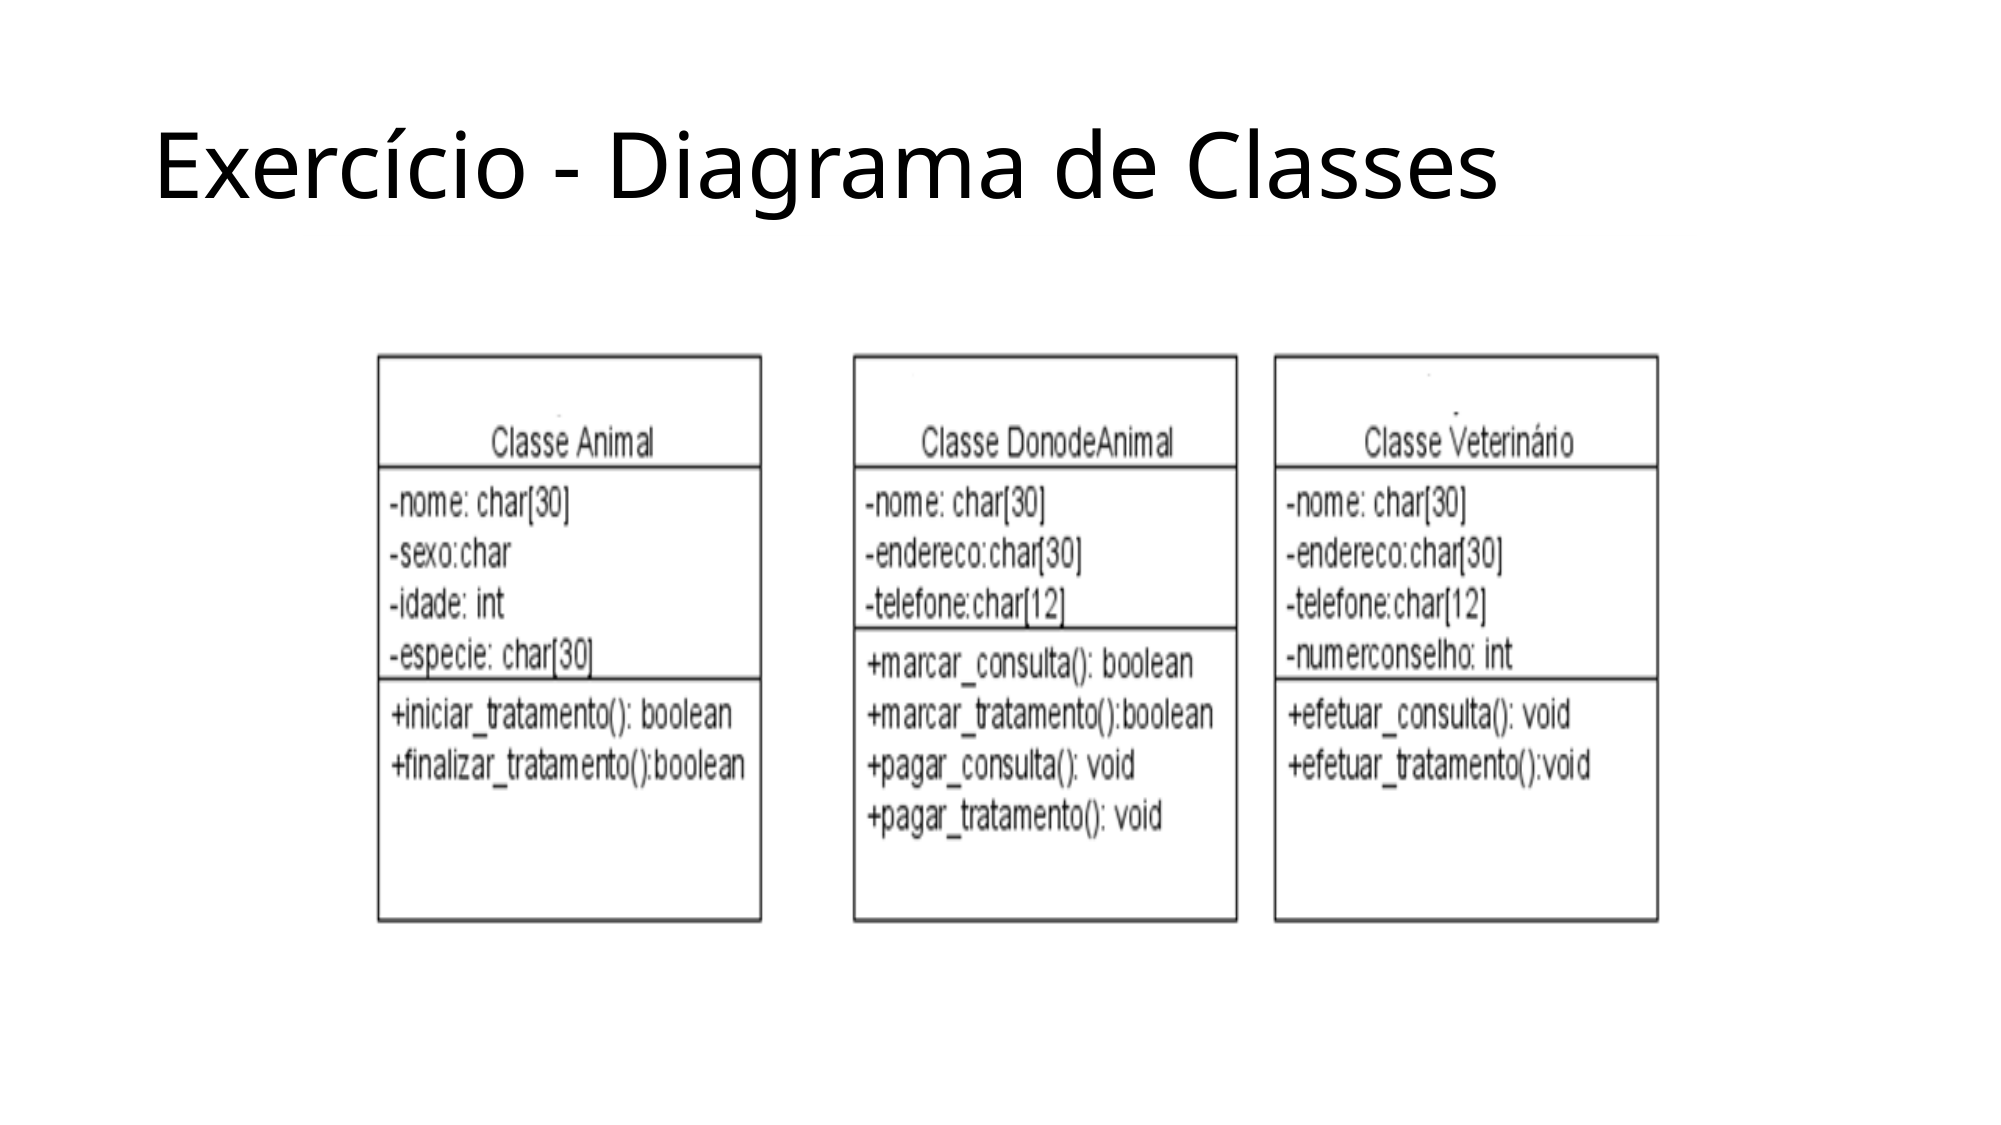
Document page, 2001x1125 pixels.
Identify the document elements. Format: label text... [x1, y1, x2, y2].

title Exercício - Diagrama de Classes [137, 59, 1863, 278]
picture [303, 234, 1697, 985]
